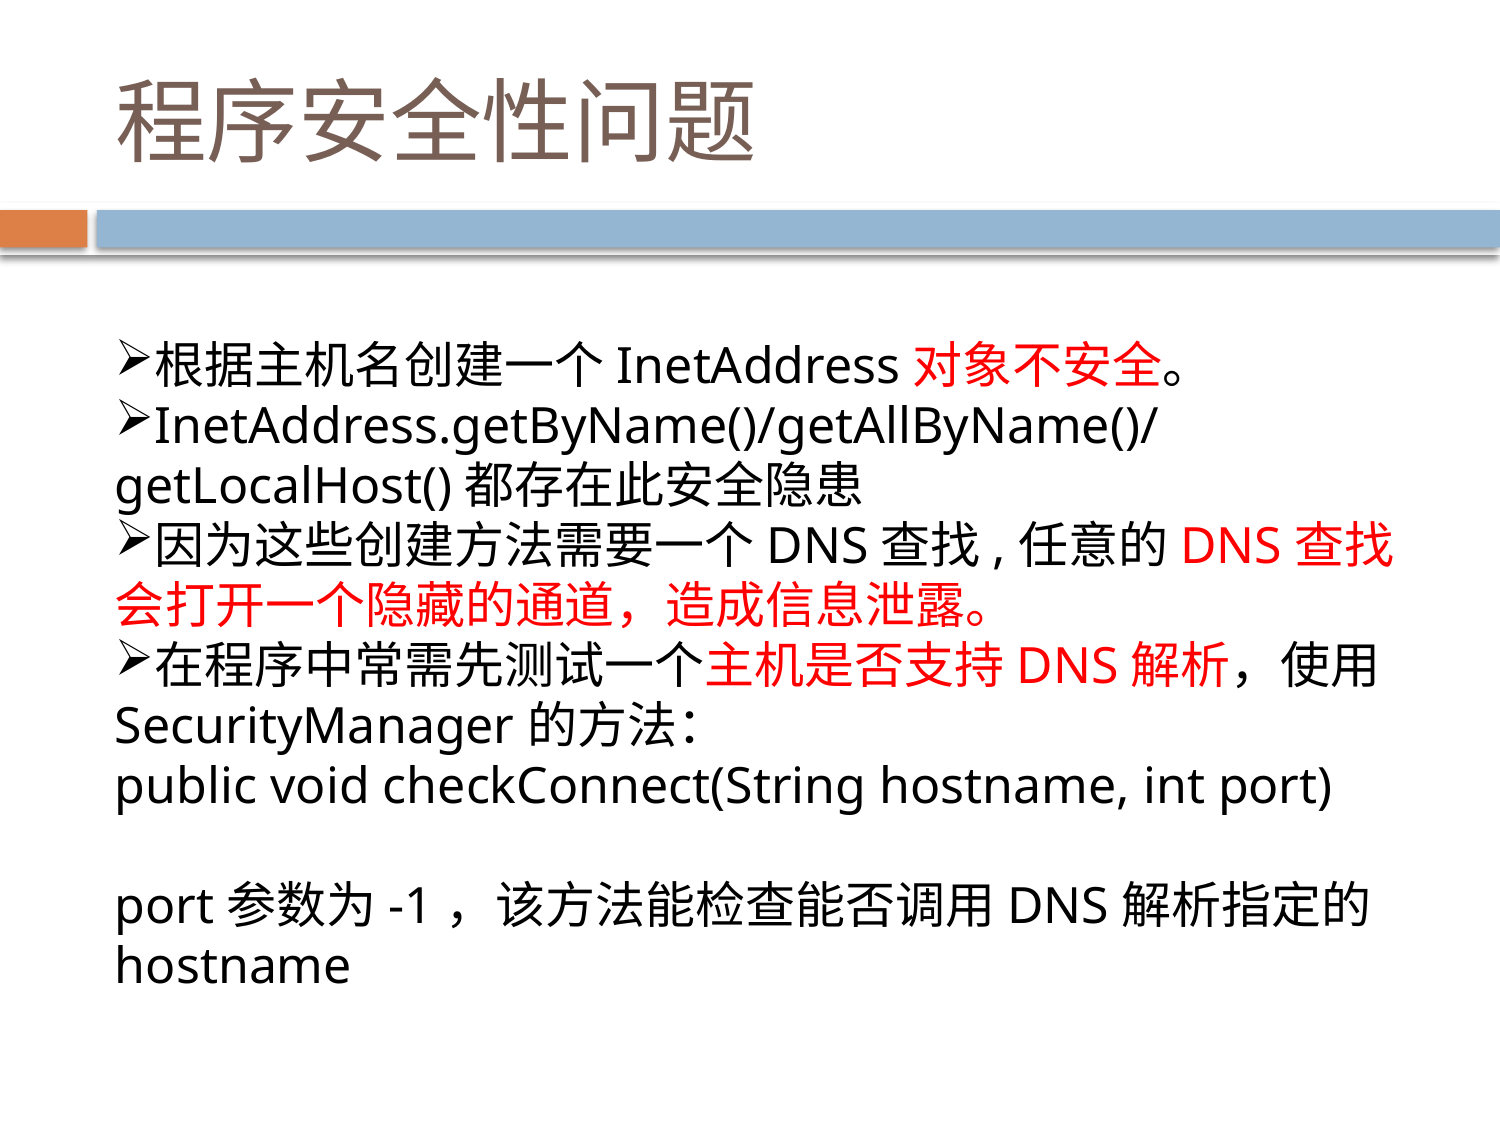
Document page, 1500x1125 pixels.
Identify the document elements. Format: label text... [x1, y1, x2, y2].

title 程序安全性问题 [100, 37, 1438, 200]
text_box 根据主机名创建一个InetAddress对象不安全。 InetAddress.getByName()/getAllByName()/getLocalHost()都存在此安全隐患 因为这些创建方法需要一个DNS查找,任意的DNS查找会打开一个隐藏的通道，造成信息泄露。 在程序中常需先测试一个主机是否支持DNS解析，使用SecurityManager的方法： public void checkConnect(String hostname, int port) port参数为-1，该方法能检查能否调用DNS解析指定的hostname [100, 326, 1447, 1001]
